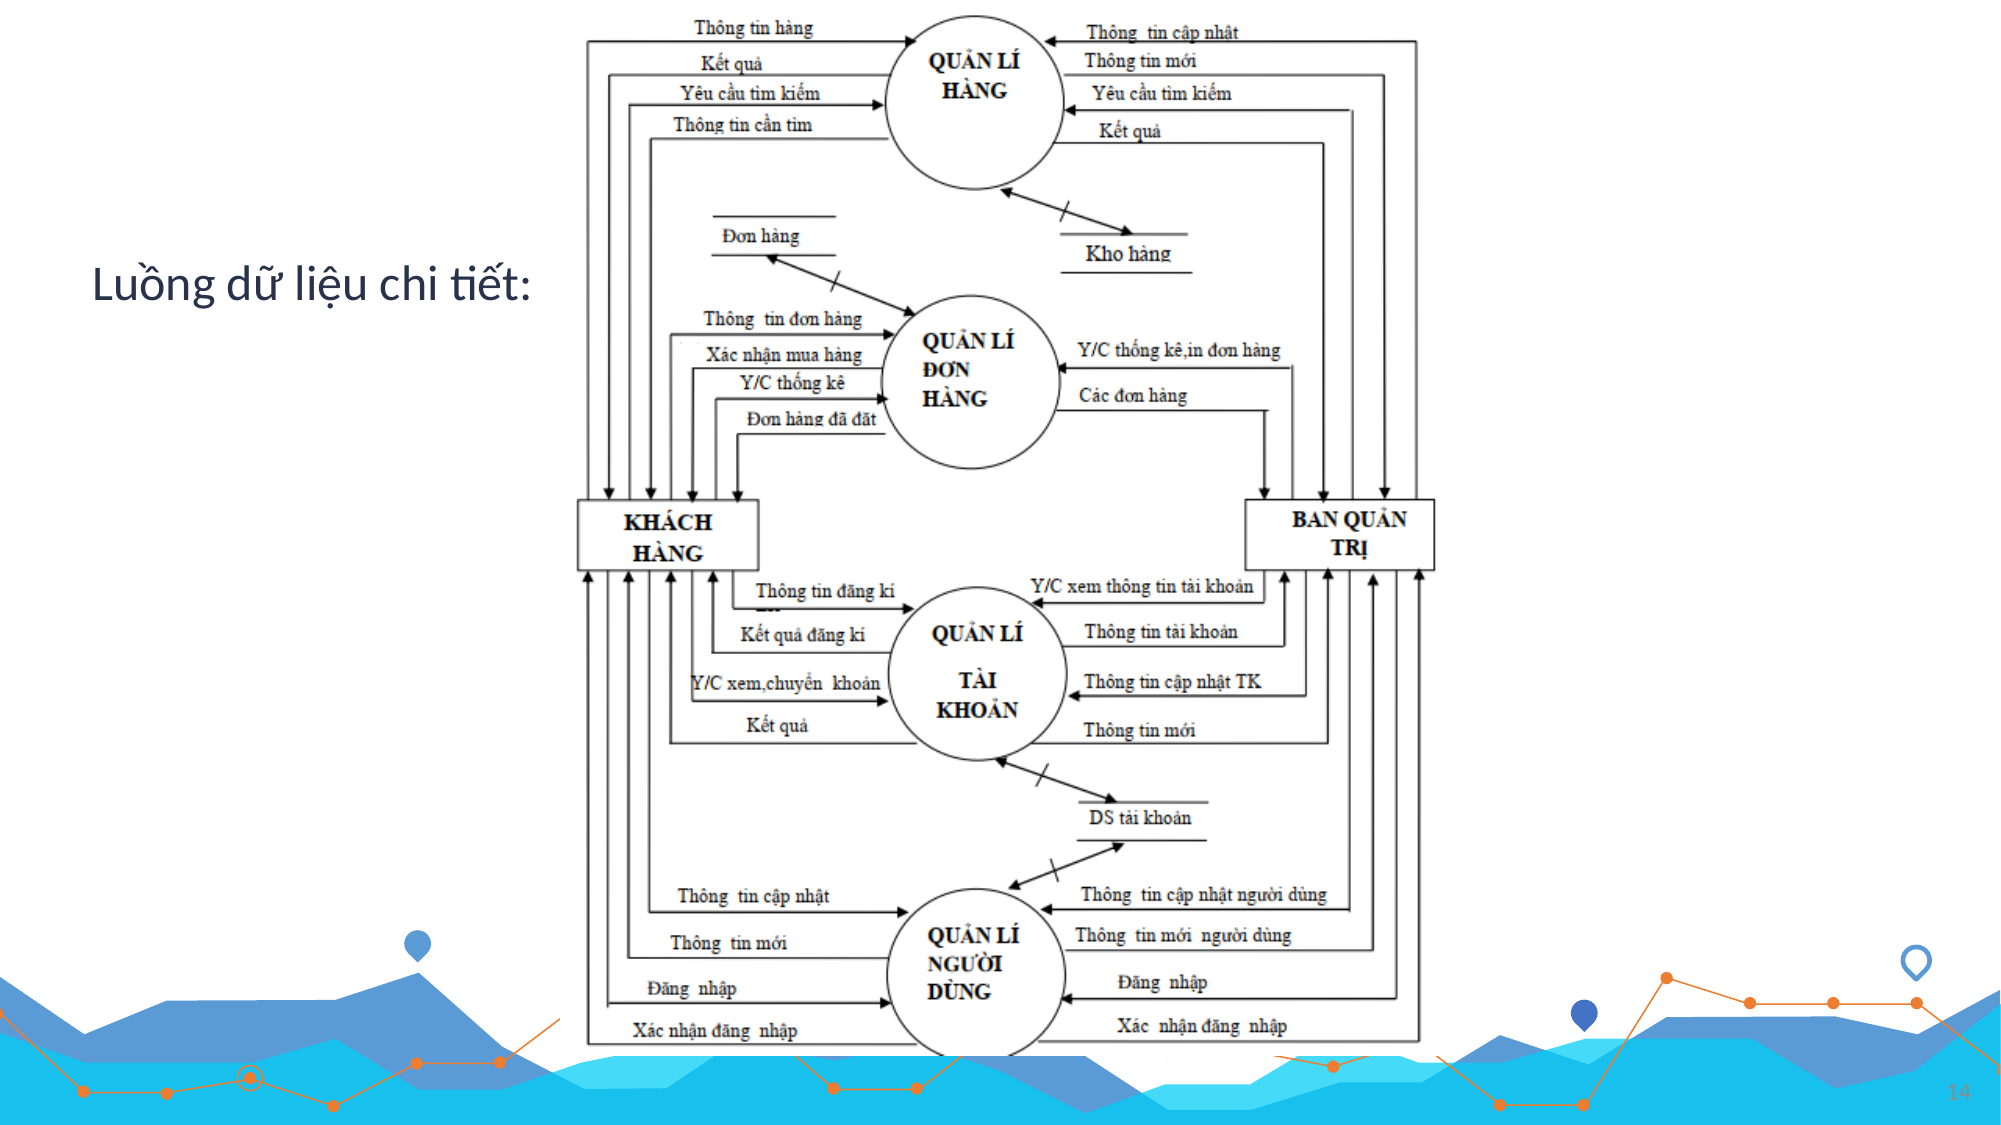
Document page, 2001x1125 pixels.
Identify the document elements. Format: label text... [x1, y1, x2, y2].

list Luồng dữ liệu chi tiết: [72, 237, 560, 377]
slide_number 14 [1871, 1055, 1992, 1125]
picture [560, 11, 1440, 1056]
